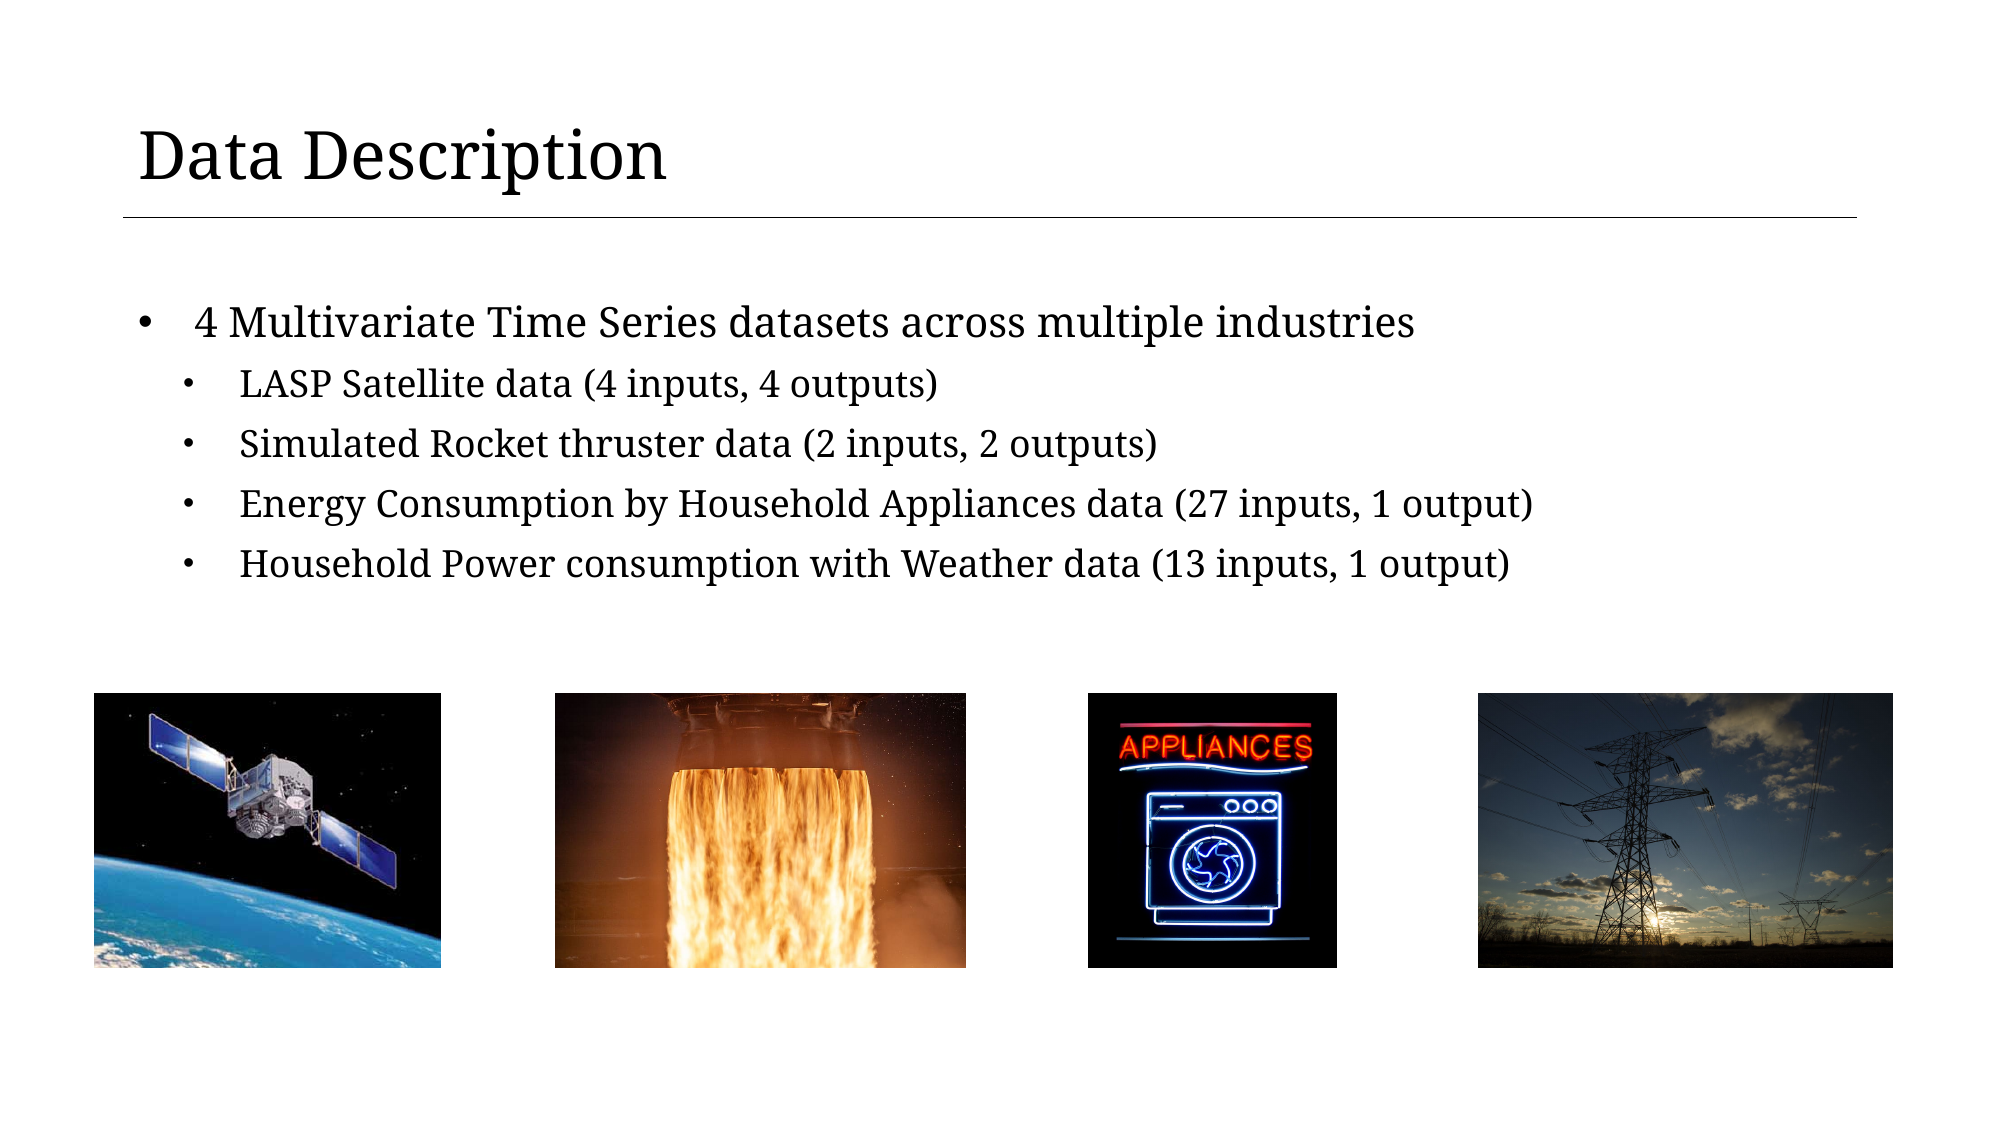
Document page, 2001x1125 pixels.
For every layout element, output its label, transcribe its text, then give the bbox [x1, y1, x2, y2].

picture [1088, 693, 1337, 968]
picture [94, 693, 441, 968]
picture [555, 693, 966, 968]
picture [1478, 693, 1893, 968]
list 4 Multivariate Time Series datasets across multiple industries LASP Satellite data (4 inputs, 4 outputs) Simulated Rocket thruster data (2 inputs, 2 outputs) Energy Consumption by Household Appliances data (27 inputs, 1 output) Household Power consumption with Weather data (13 inputs, 1 output) [123, 283, 1809, 1104]
title Data Description [123, 79, 1786, 201]
